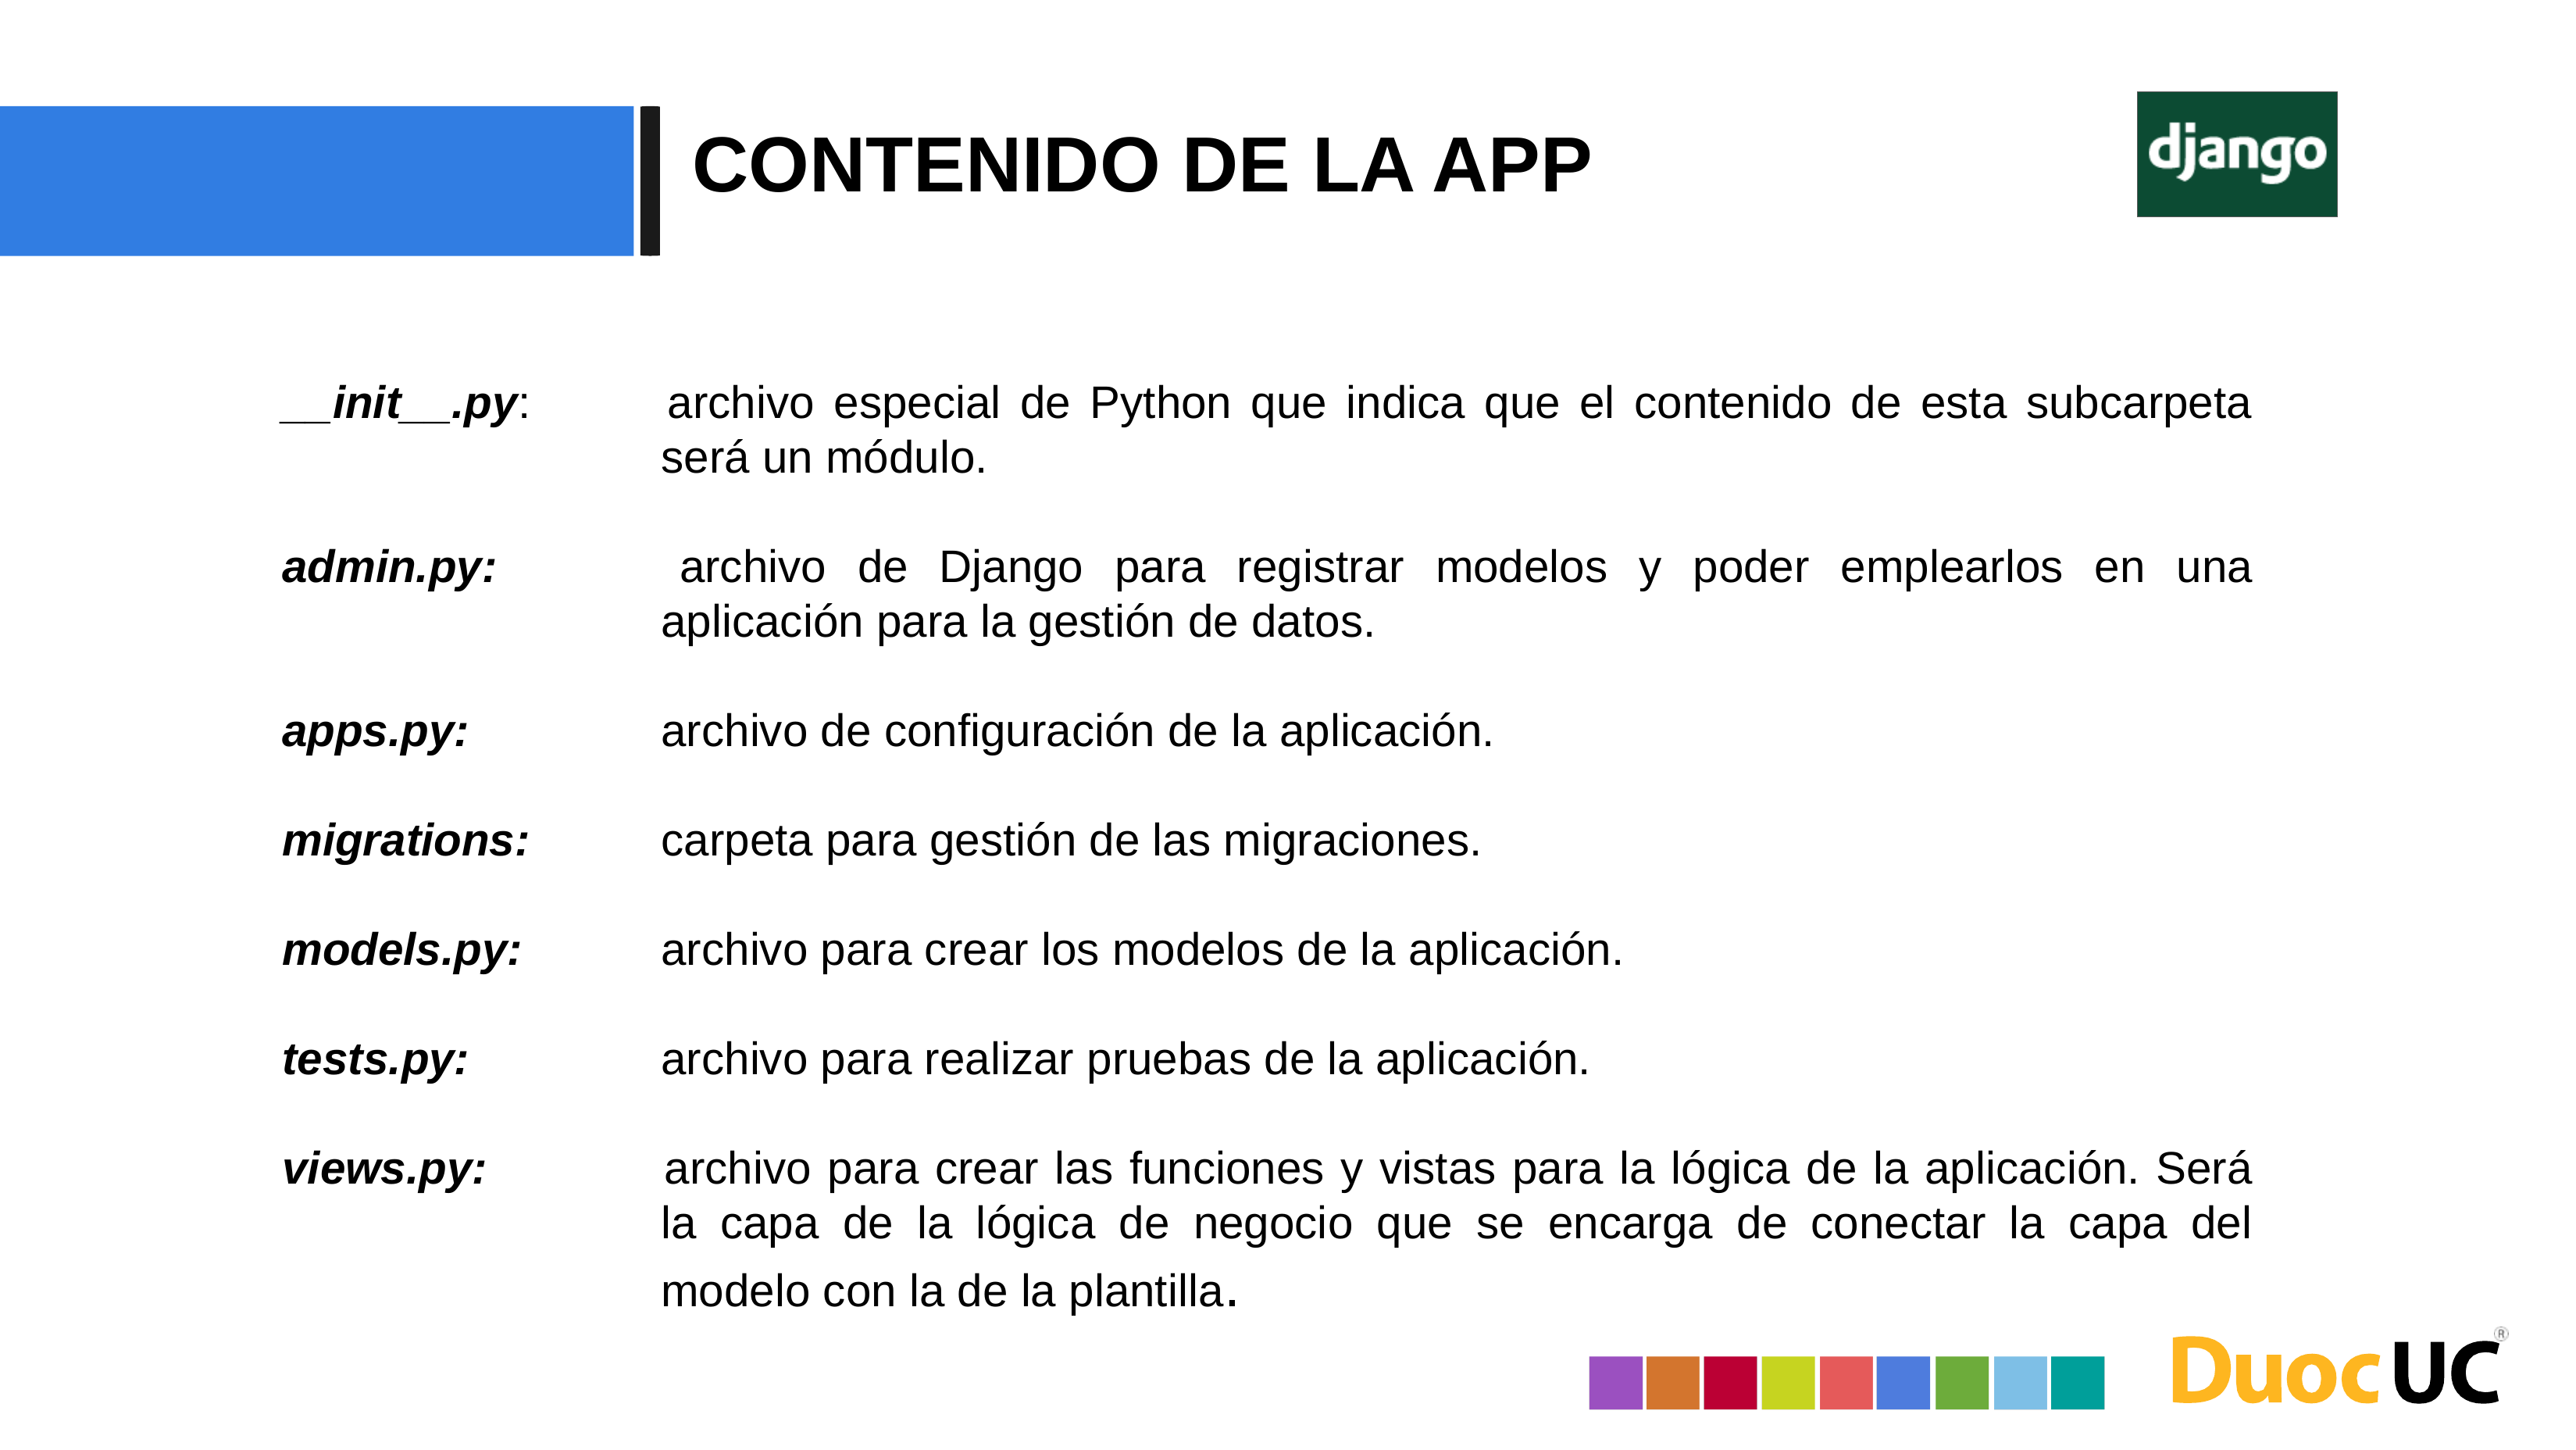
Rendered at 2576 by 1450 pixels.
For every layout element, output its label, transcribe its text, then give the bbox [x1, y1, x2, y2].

list CONTENIDO DE LA APP [692, 113, 1982, 303]
picture [2137, 91, 2338, 217]
picture [2494, 1327, 2509, 1341]
list __init__.py: archivo especial de Python que indica que el contenido de esta subcarpeta será un módulo. admin.py: archivo de Django para registrar modelos y poder emplearlos en una aplicación para la gestión de datos. apps.py: archivo de configuración de la aplicación. migrations: carpeta para gestión de las migraciones. models.py: archivo para crear los modelos de la aplicación. tests.py: archivo para realizar pruebas de la aplicación. views.py: archivo para crear las funciones y vistas para la lógica de la aplicación. Será la capa de la lógica de negocio que se encarga de conectar la capa del modelo con la de la plantilla. [282, 373, 2255, 1450]
